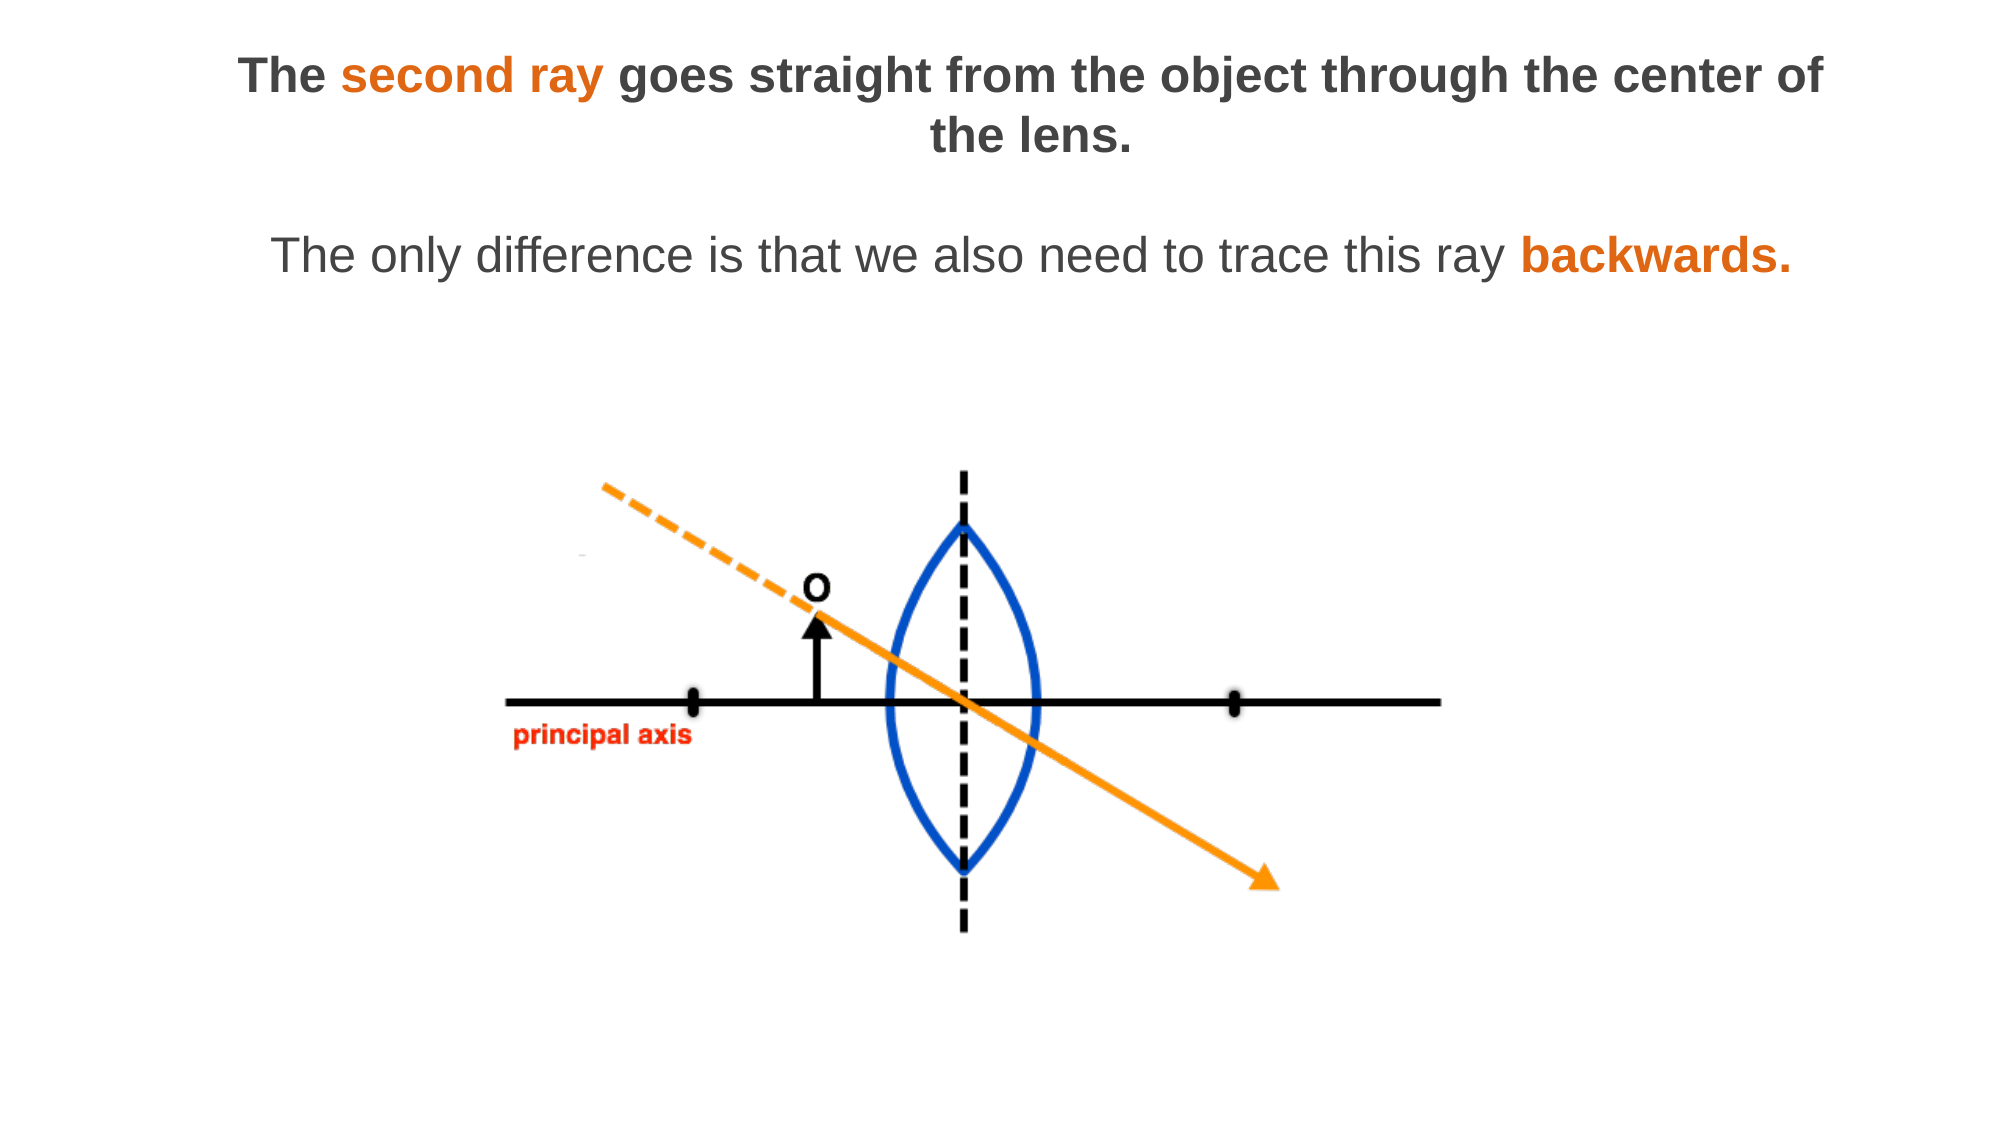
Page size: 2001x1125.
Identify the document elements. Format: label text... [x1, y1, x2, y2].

picture [477, 461, 1453, 935]
text_box The second ray goes straight from the object through the center of the lens. The only difference is that we also need to trace this ray backwards. [187, 35, 1875, 290]
